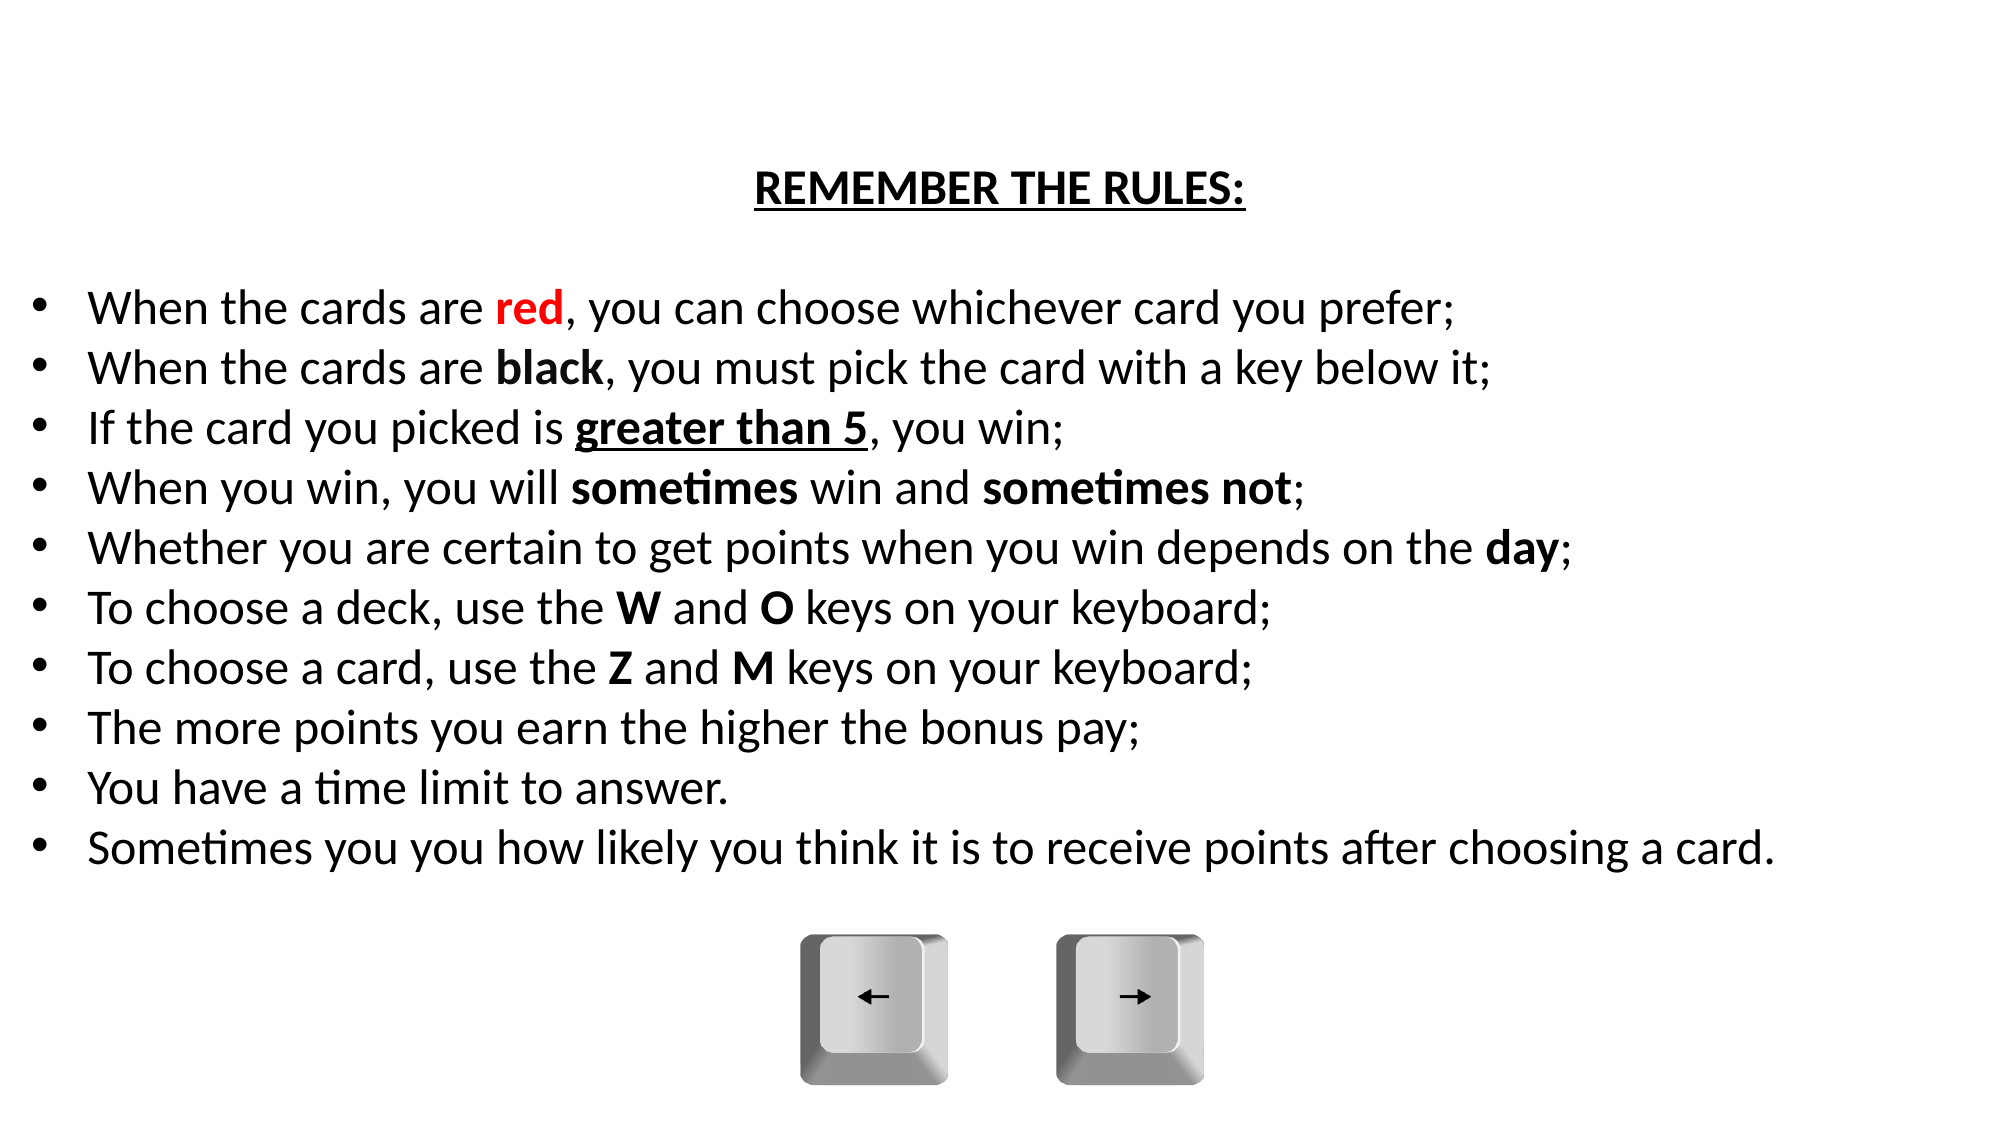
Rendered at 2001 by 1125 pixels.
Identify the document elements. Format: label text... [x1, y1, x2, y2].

text_box REMEMBER THE RULES: When the cards are red, you can choose whichever card you prefer; When the cards are black, you must pick the card with a key below it; If the card you picked is greater than 5, you win; When you win, you will sometimes win and sometimes not; Whether you are certain to get points when you win depends on the day; To choose a deck, use the W and O keys on your keyboard; To choose a card, use the Z and M keys on your keyboard; The more points you earn the higher the bonus pay; You have a time limit to answer. Sometimes you you how likely you think it is to receive points after choosing a card. [16, 146, 1984, 1122]
picture [1054, 932, 1206, 1088]
picture [797, 932, 950, 1088]
